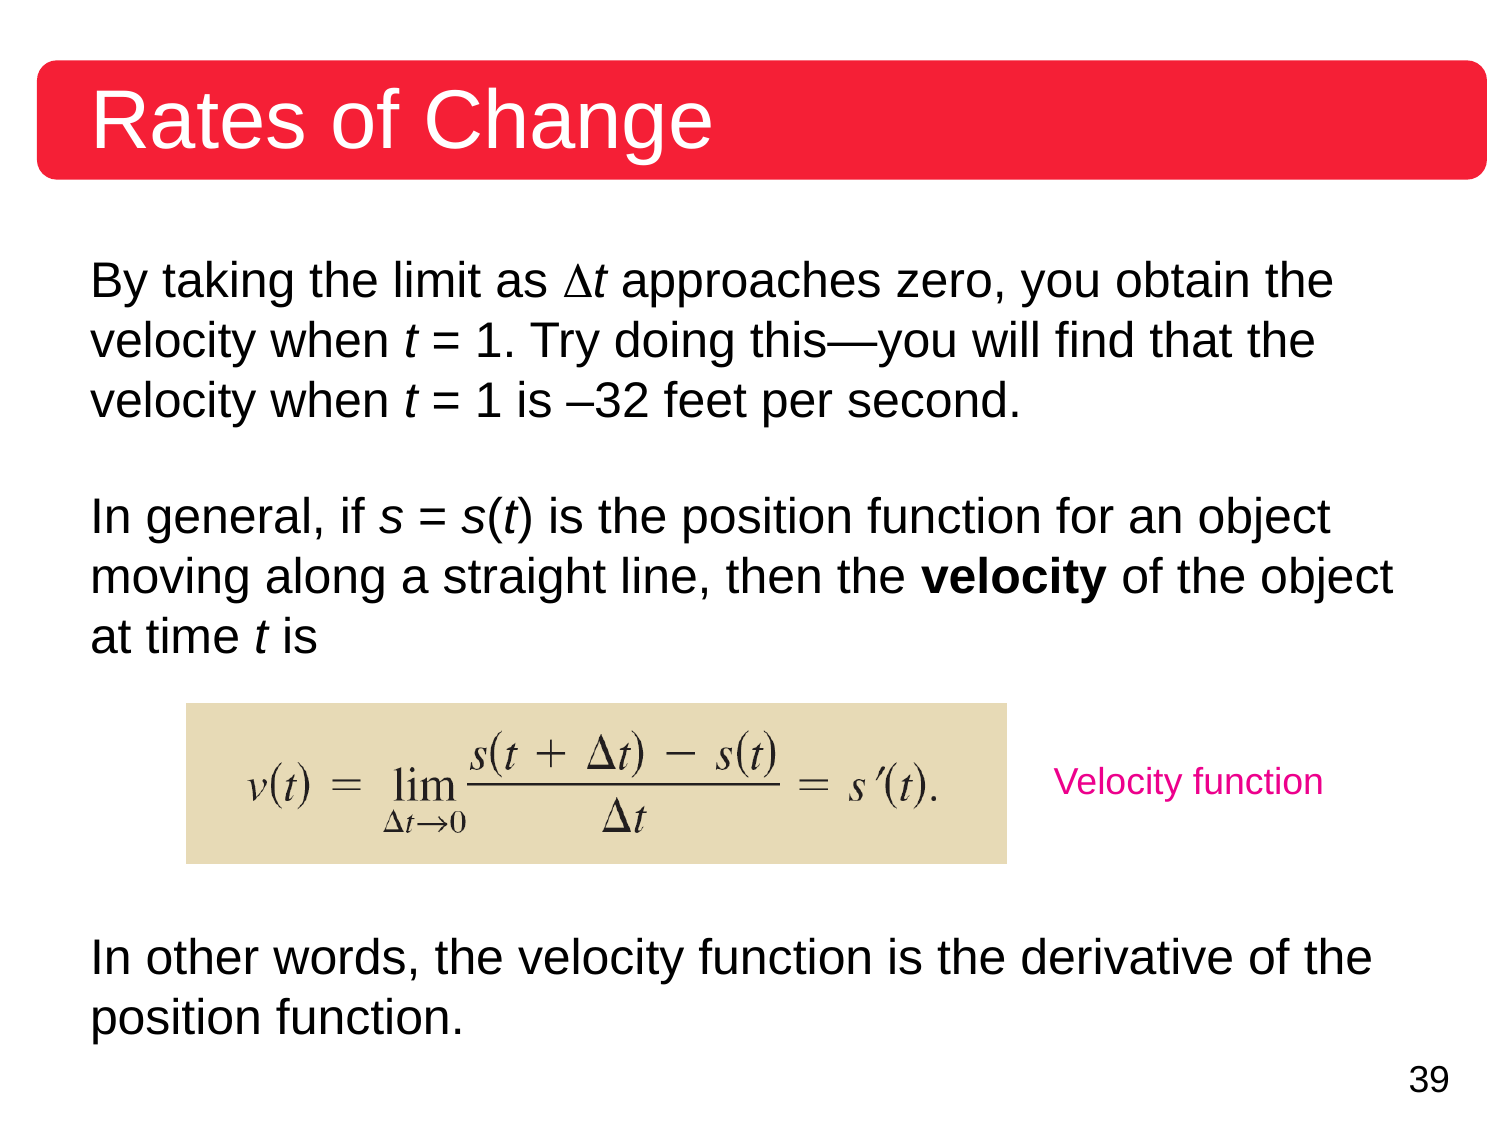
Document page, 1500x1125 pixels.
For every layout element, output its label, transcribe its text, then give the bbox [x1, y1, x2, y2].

list By taking the limit as t approaches zero, you obtain the velocity when t = 1. Try doing this—you will find that the velocity when t = 1 is –32 feet per second. In general, if s = s(t) is the position function for an object moving along a straight line, then the velocity of the object at time t is In other words, the velocity function is the derivative of the position function. [74, 239, 1426, 1076]
title Rates of Change [74, 56, 1439, 173]
picture [174, 699, 1016, 868]
text_box Velocity function [1038, 749, 1340, 810]
